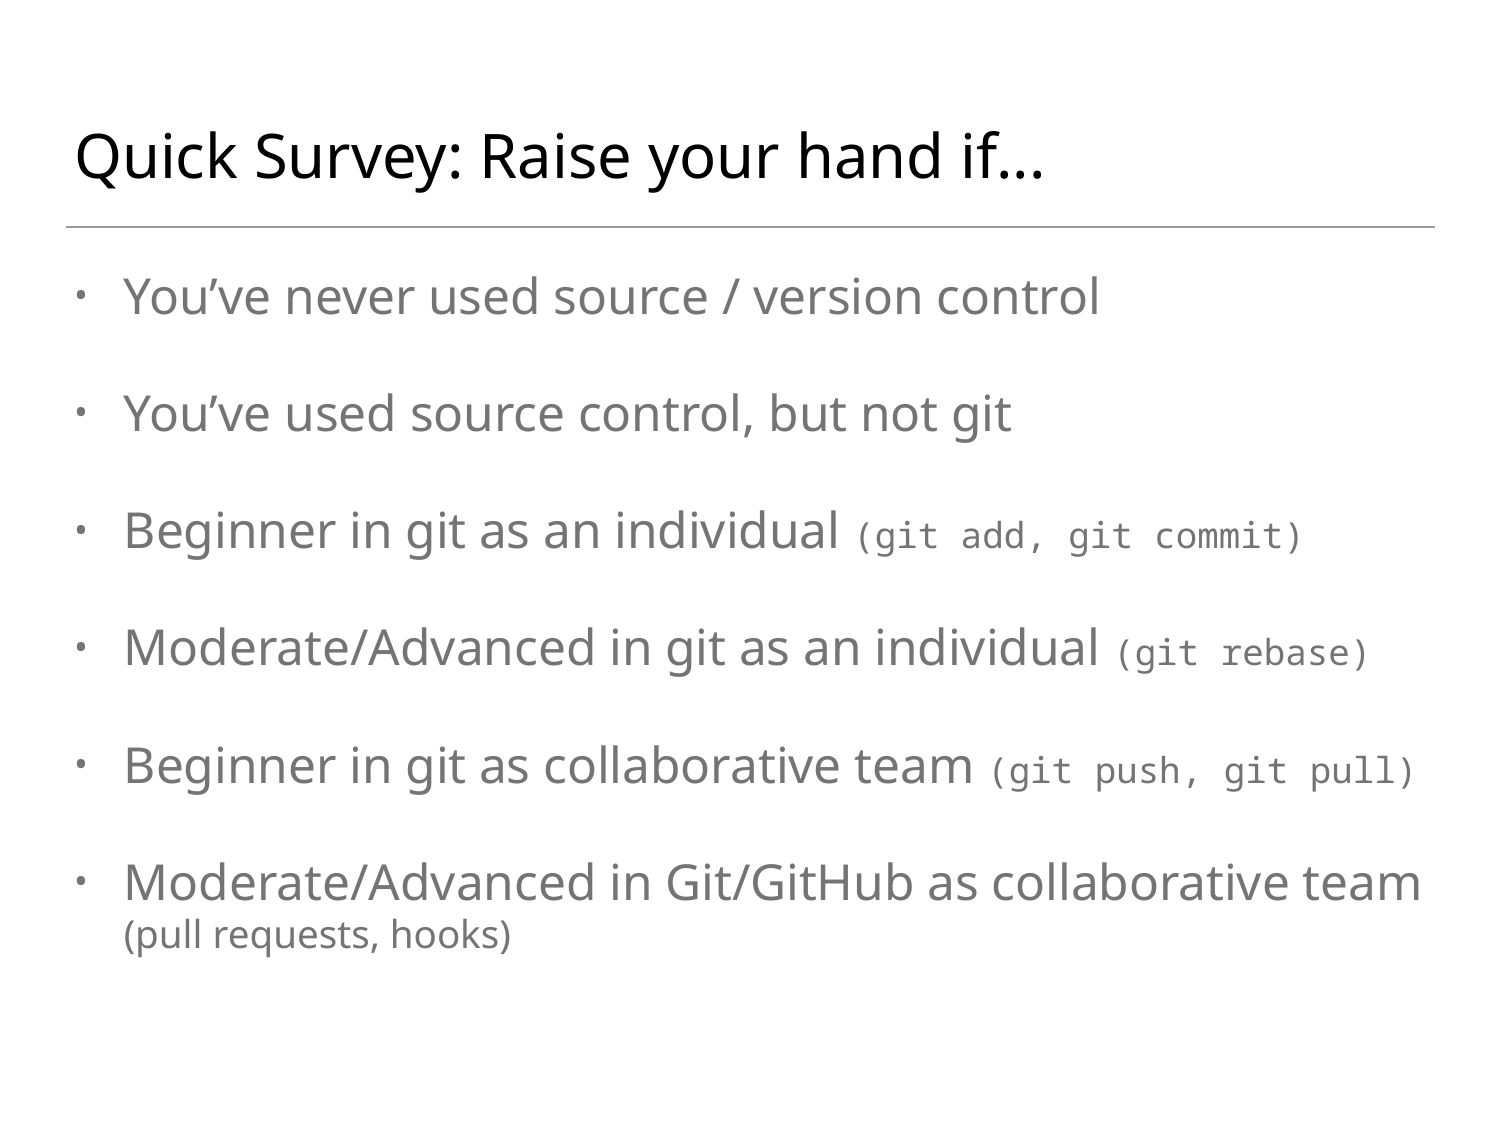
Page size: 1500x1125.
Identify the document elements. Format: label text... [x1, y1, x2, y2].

title Quick Survey: Raise your hand if... [65, 37, 1435, 200]
list You’ve never used source / version control You’ve used source control, but not git Beginner in git as an individual (git add, git commit) Moderate/Advanced in git as an individual (git rebase) Beginner in git as collaborative team (git push, git pull) Moderate/Advanced in Git/GitHub as collaborative team (pull requests, hooks) [65, 255, 1435, 1026]
